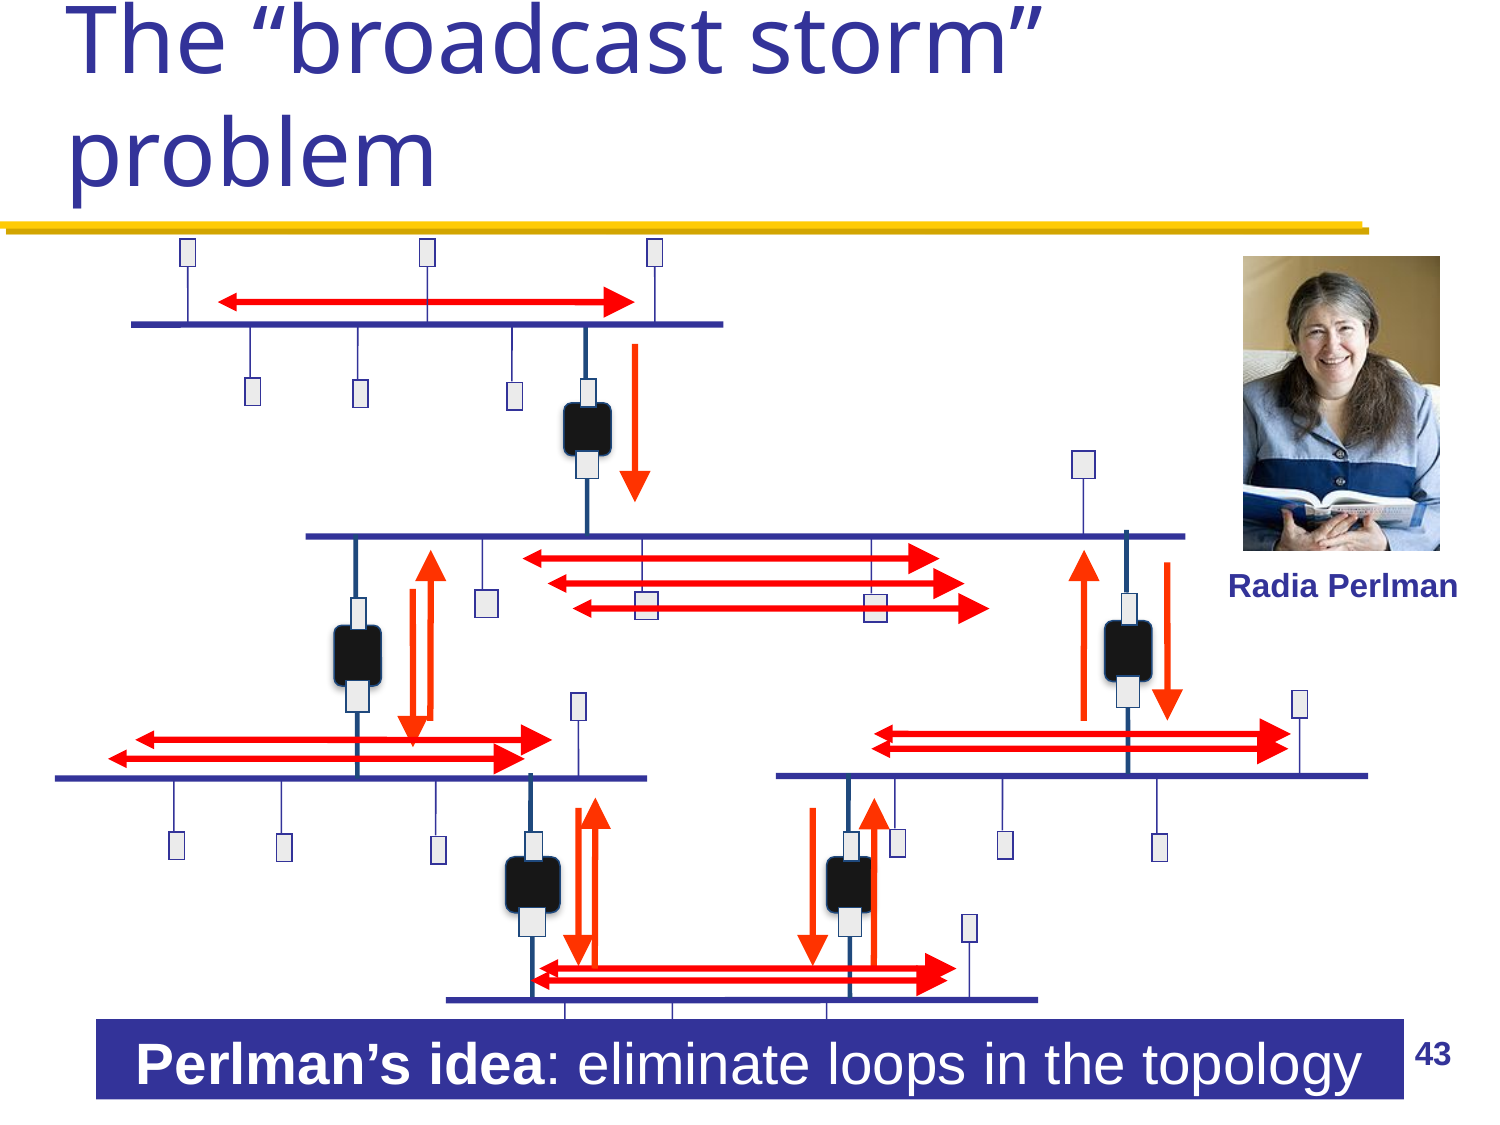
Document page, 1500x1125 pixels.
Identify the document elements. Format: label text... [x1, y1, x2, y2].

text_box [130, 238, 724, 411]
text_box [505, 772, 561, 913]
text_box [305, 450, 1186, 622]
text_box Perlman’s idea: eliminate loops in the topology [96, 1019, 1404, 1100]
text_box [563, 419, 612, 537]
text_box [54, 692, 648, 865]
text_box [333, 534, 382, 779]
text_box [1216, 256, 1471, 618]
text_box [1104, 529, 1153, 775]
slide_number 43 [1404, 1025, 1500, 1100]
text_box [826, 772, 875, 999]
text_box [775, 690, 1369, 862]
title The “broadcast storm” problem [49, 24, 1451, 213]
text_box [445, 914, 1039, 1086]
